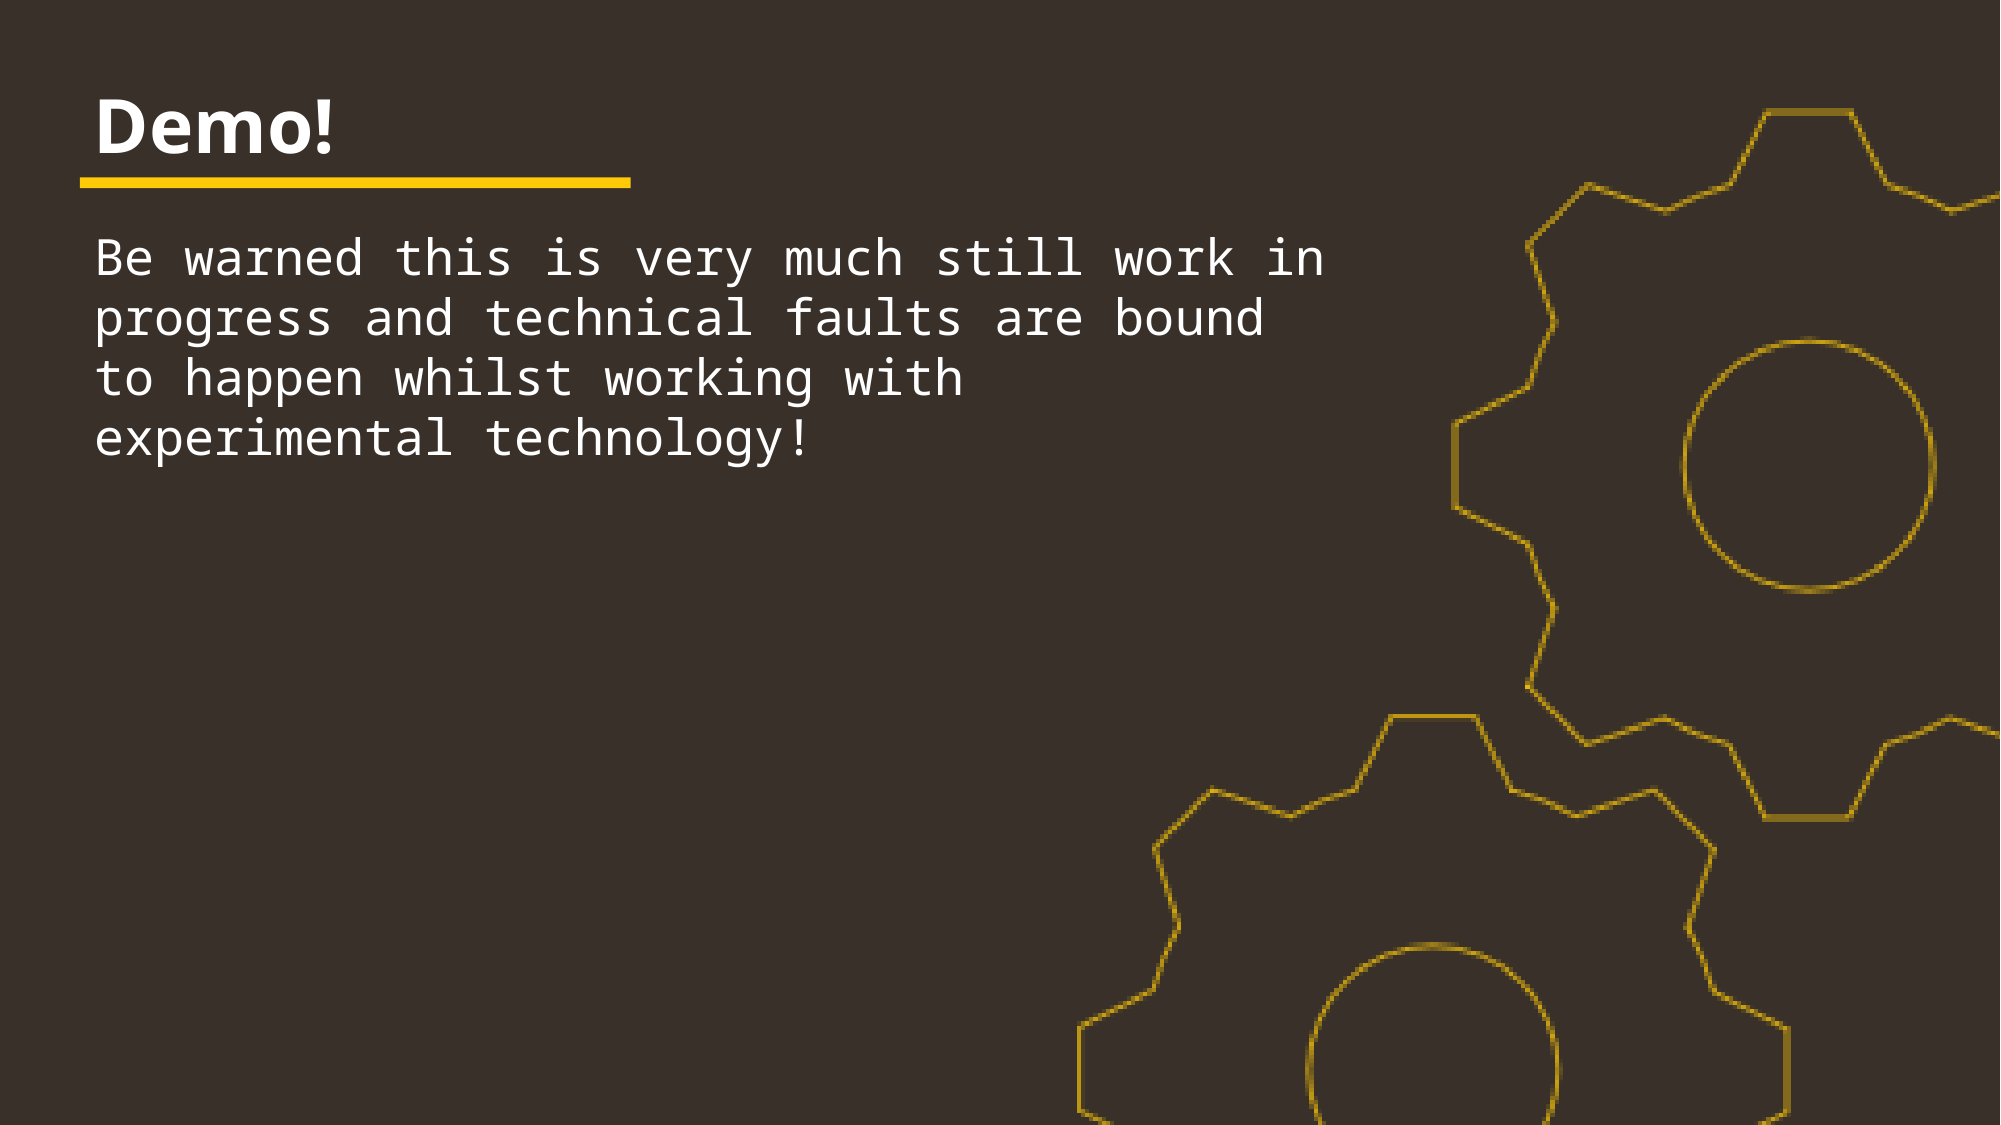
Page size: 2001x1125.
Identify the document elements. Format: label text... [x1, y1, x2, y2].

text_box Be warned this is very much still work in progress and technical faults are bound to happen whilst working with experimental technology! [79, 218, 824, 474]
text_box [78, 176, 632, 190]
picture [824, 0, 2000, 1125]
text_box Demo! [79, 71, 350, 176]
